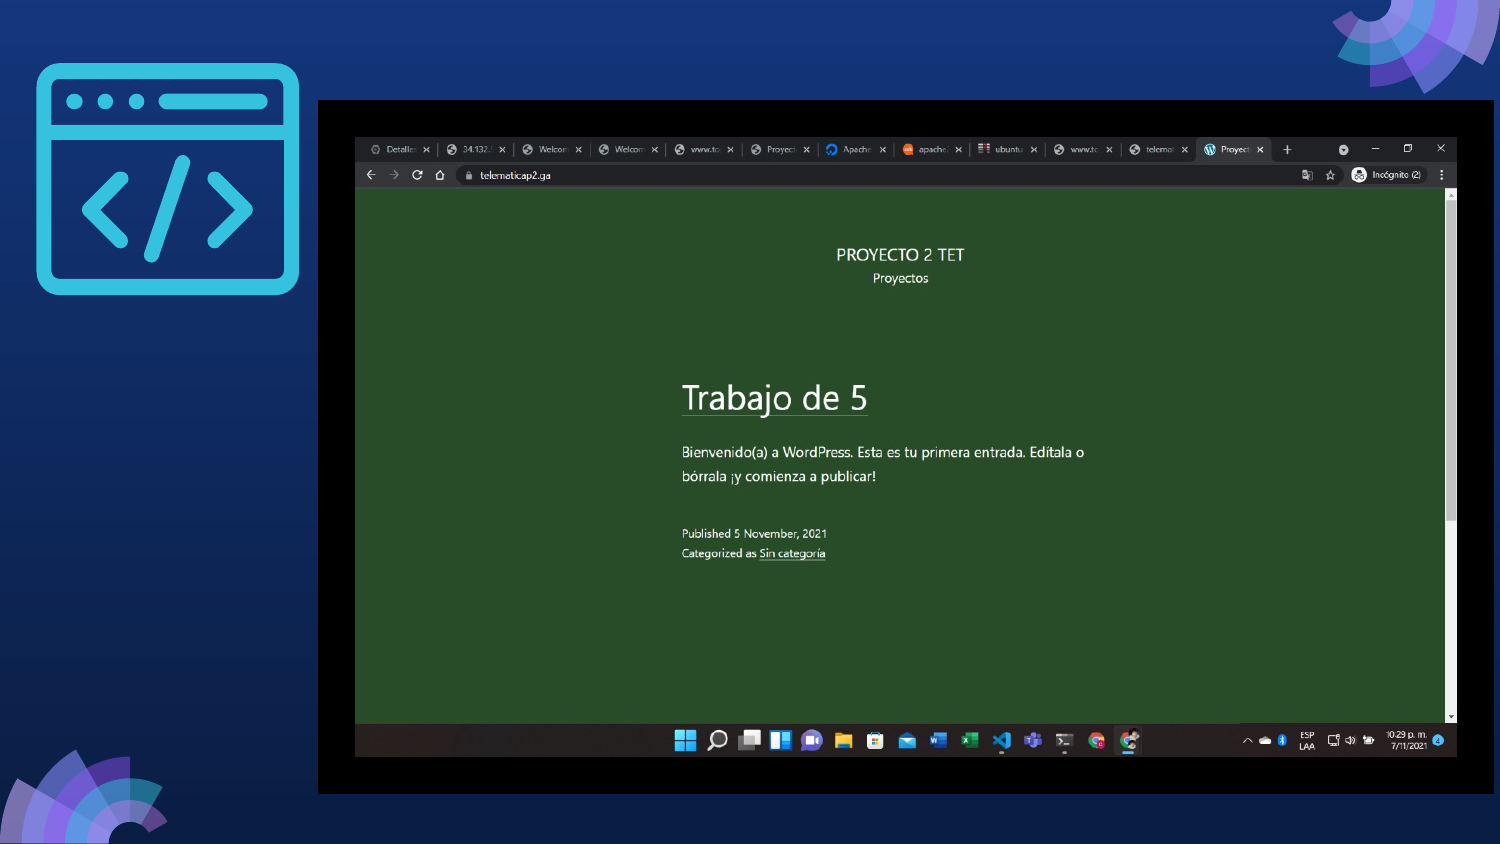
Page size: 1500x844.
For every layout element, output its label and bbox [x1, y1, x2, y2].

picture [354, 136, 1457, 757]
text_box [36, 62, 300, 296]
text_box [1331, 0, 1500, 95]
text_box [0, 749, 168, 844]
